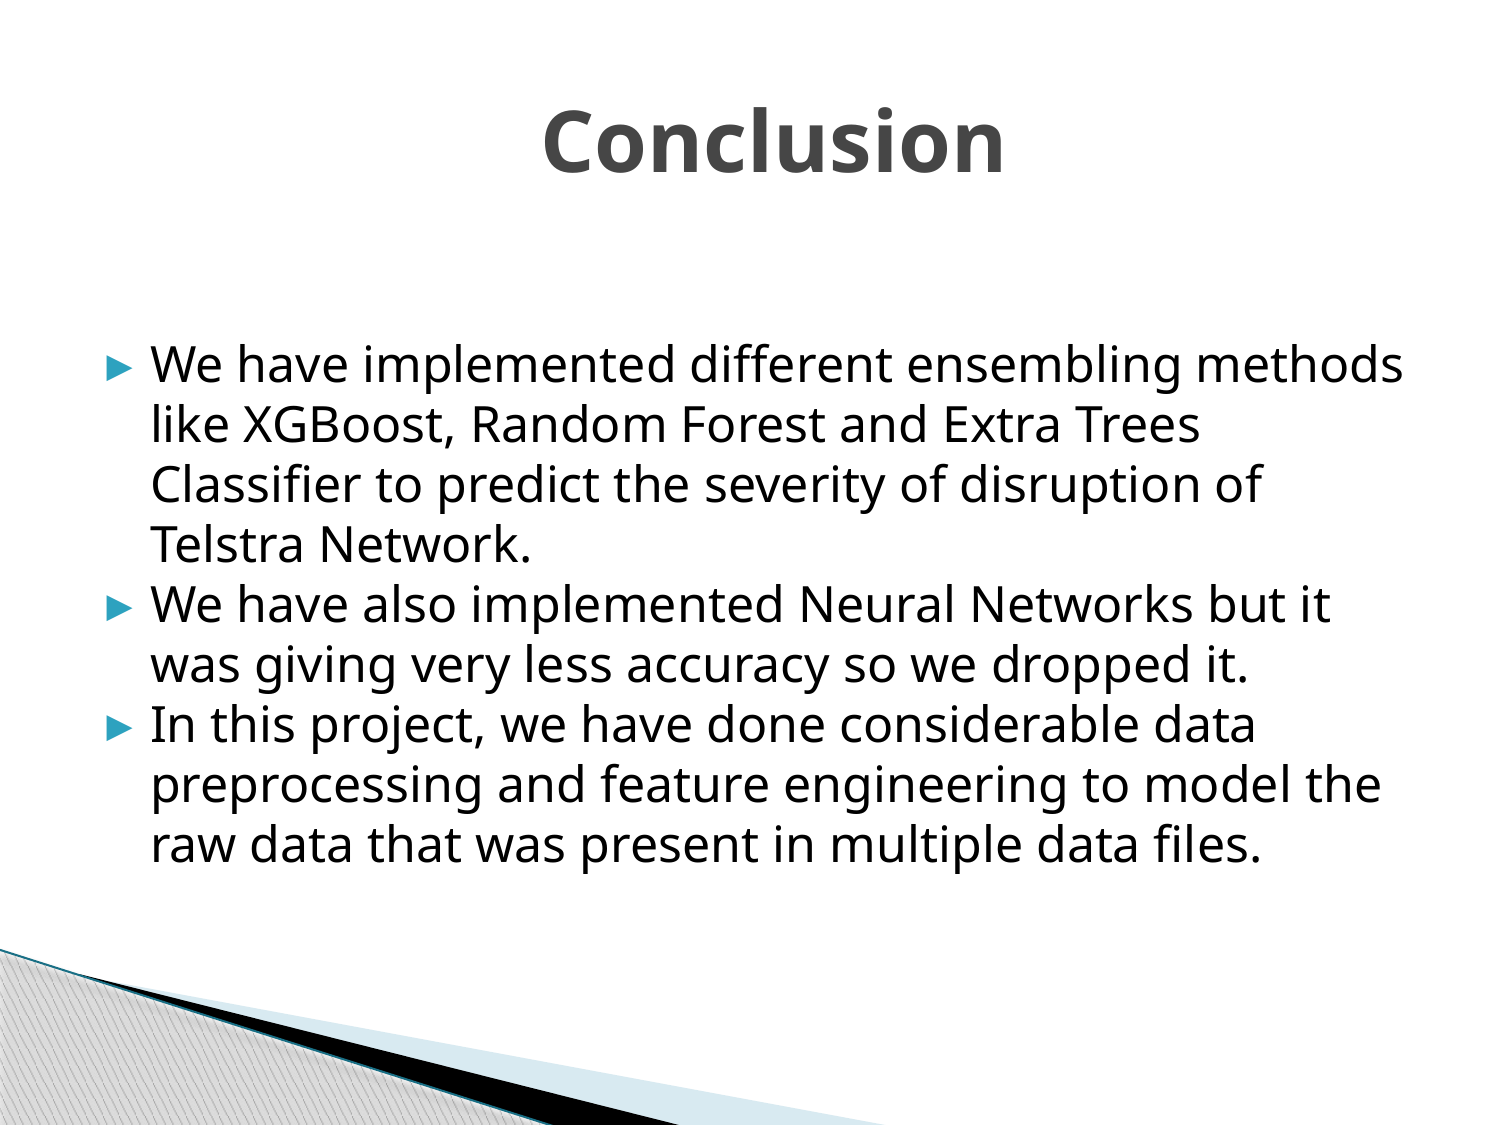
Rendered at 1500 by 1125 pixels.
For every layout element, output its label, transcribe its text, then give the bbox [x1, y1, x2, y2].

list We have implemented different ensembling methods like XGBoost, Random Forest and Extra Trees Classifier to predict the severity of disruption of Telstra Network. We have also implemented Neural Networks but it was giving very less accuracy so we dropped it. In this project, we have done considerable data preprocessing and feature engineering to model the raw data that was present in multiple data files. [75, 324, 1425, 986]
title Conclusion [75, 45, 1425, 233]
